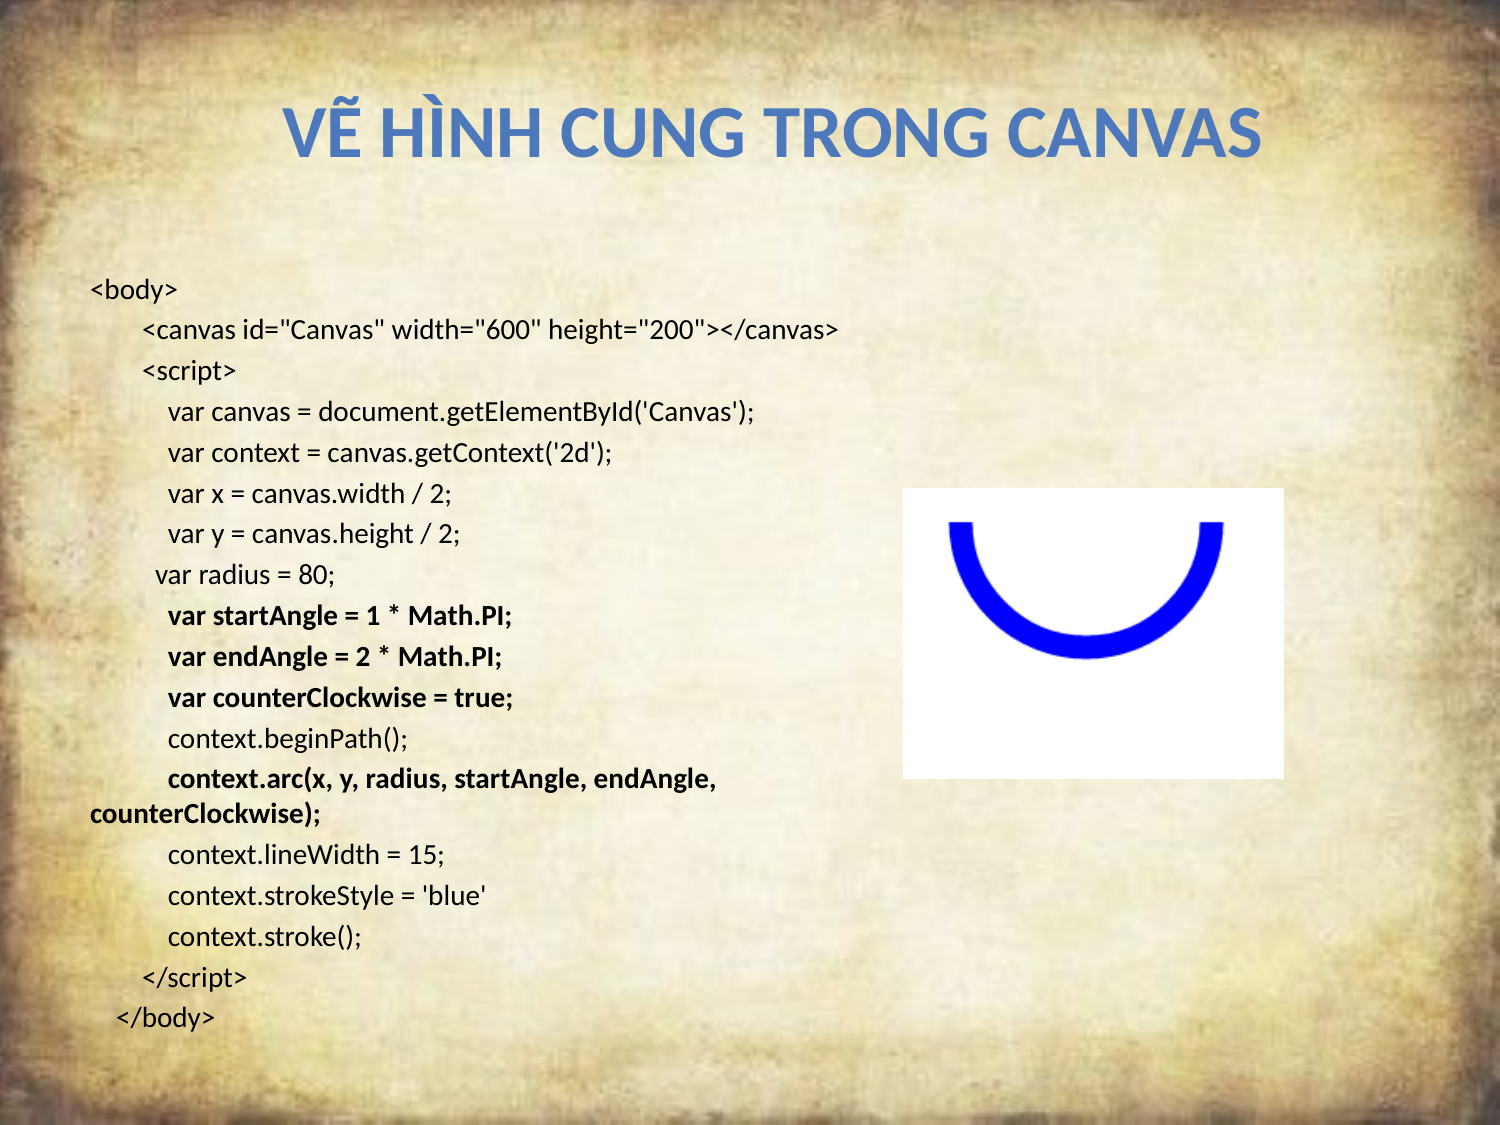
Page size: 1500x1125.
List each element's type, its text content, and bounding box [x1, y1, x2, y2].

list <body> <canvas id="Canvas" width="600" height="200"></canvas> <script> var canvas = document.getElementById('Canvas'); var context = canvas.getContext('2d'); var x = canvas.width / 2; var y = canvas.height / 2; var radius = 80; var startAngle = 1 * Math.PI; var endAngle = 2 * Math.PI; var counterClockwise = true; context.beginPath(); context.arc(x, y, radius, startAngle, endAngle, counterClockwise); context.lineWidth = 15; context.strokeStyle = 'blue' context.stroke(); </script> </body> [75, 262, 863, 1005]
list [903, 488, 1284, 780]
picture [0, 0, 1500, 1125]
text_box Vẽ hình cung trong Canvas [267, 74, 1279, 180]
